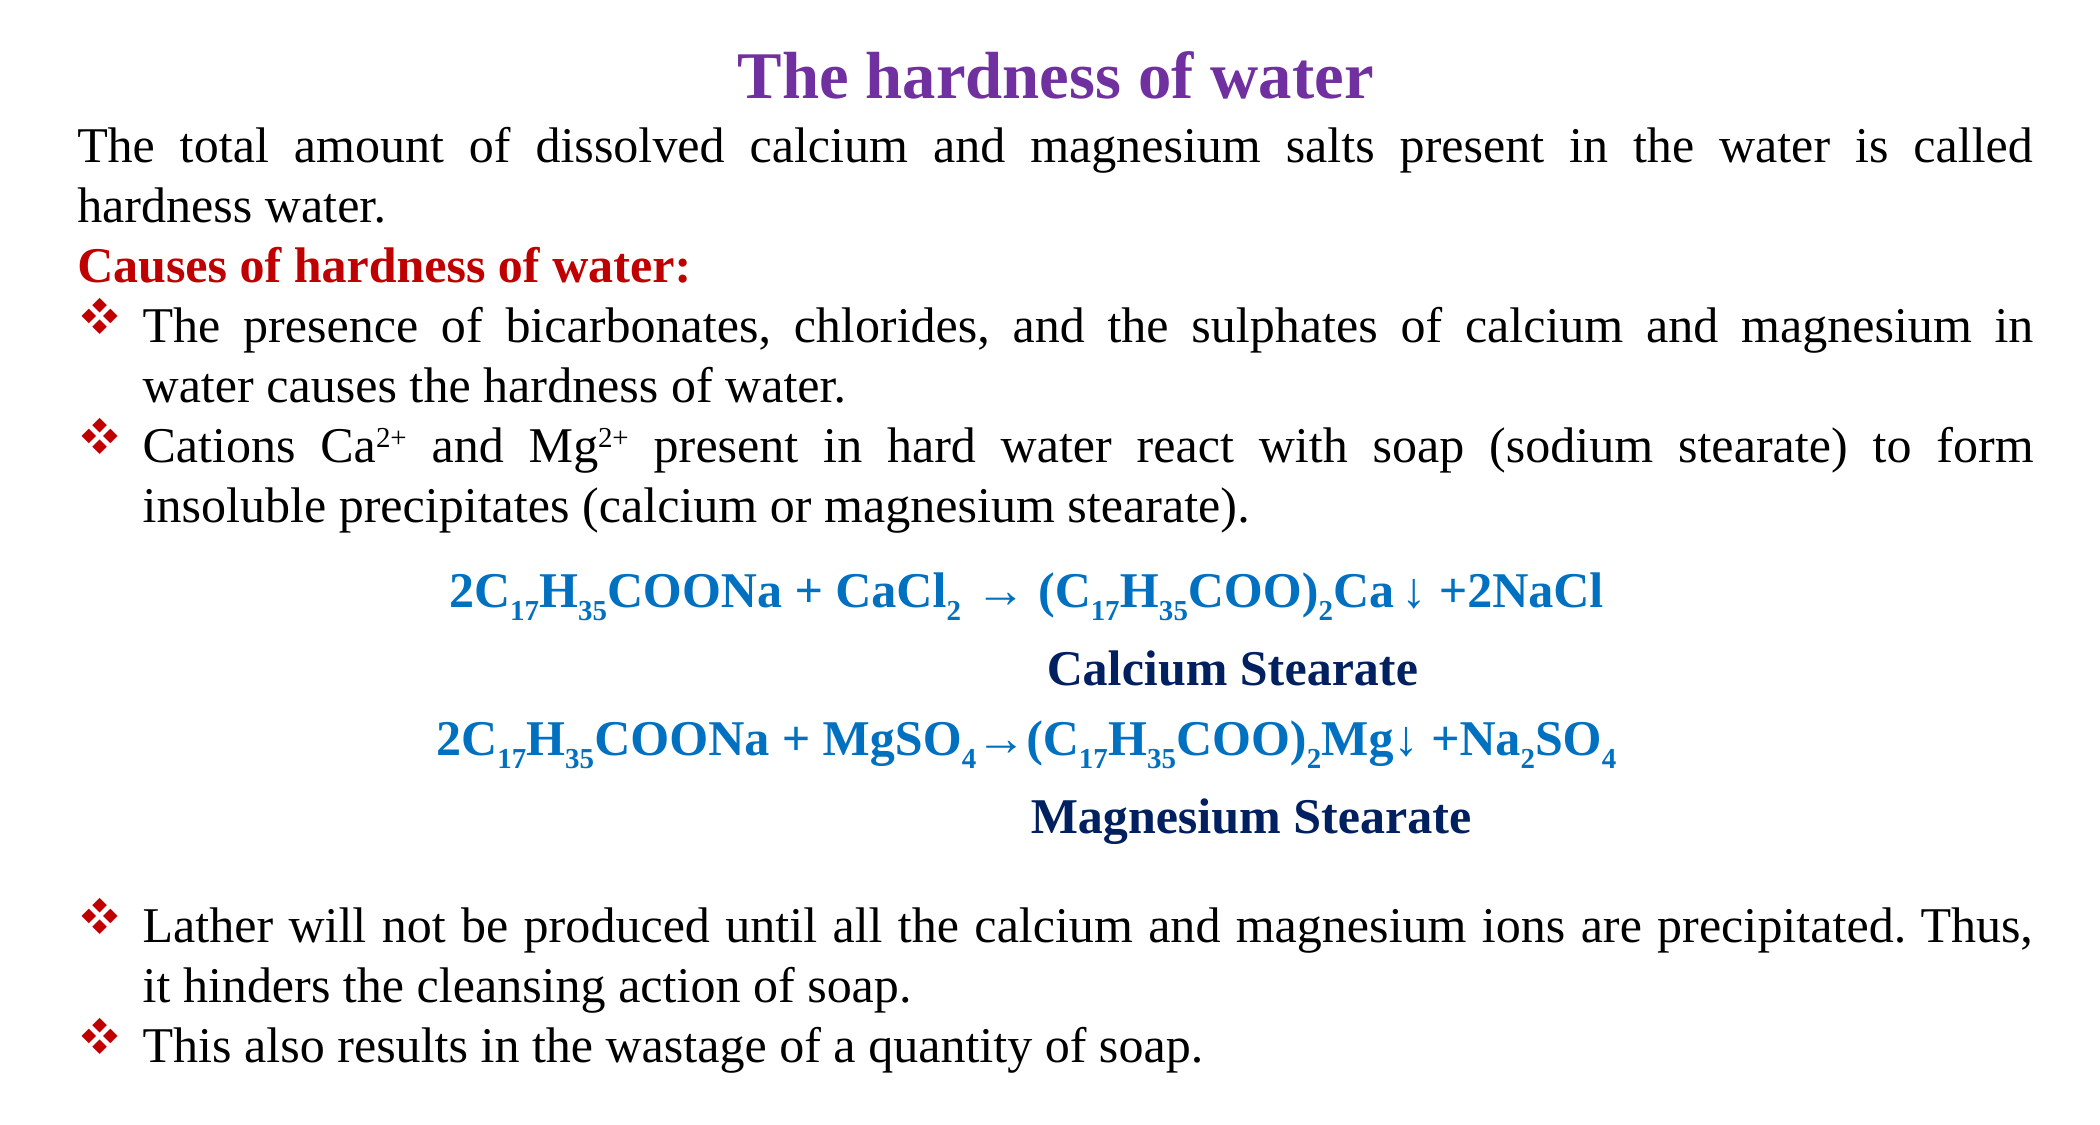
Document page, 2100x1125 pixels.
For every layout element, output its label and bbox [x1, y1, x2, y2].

text_box [62, 24, 2051, 1091]
